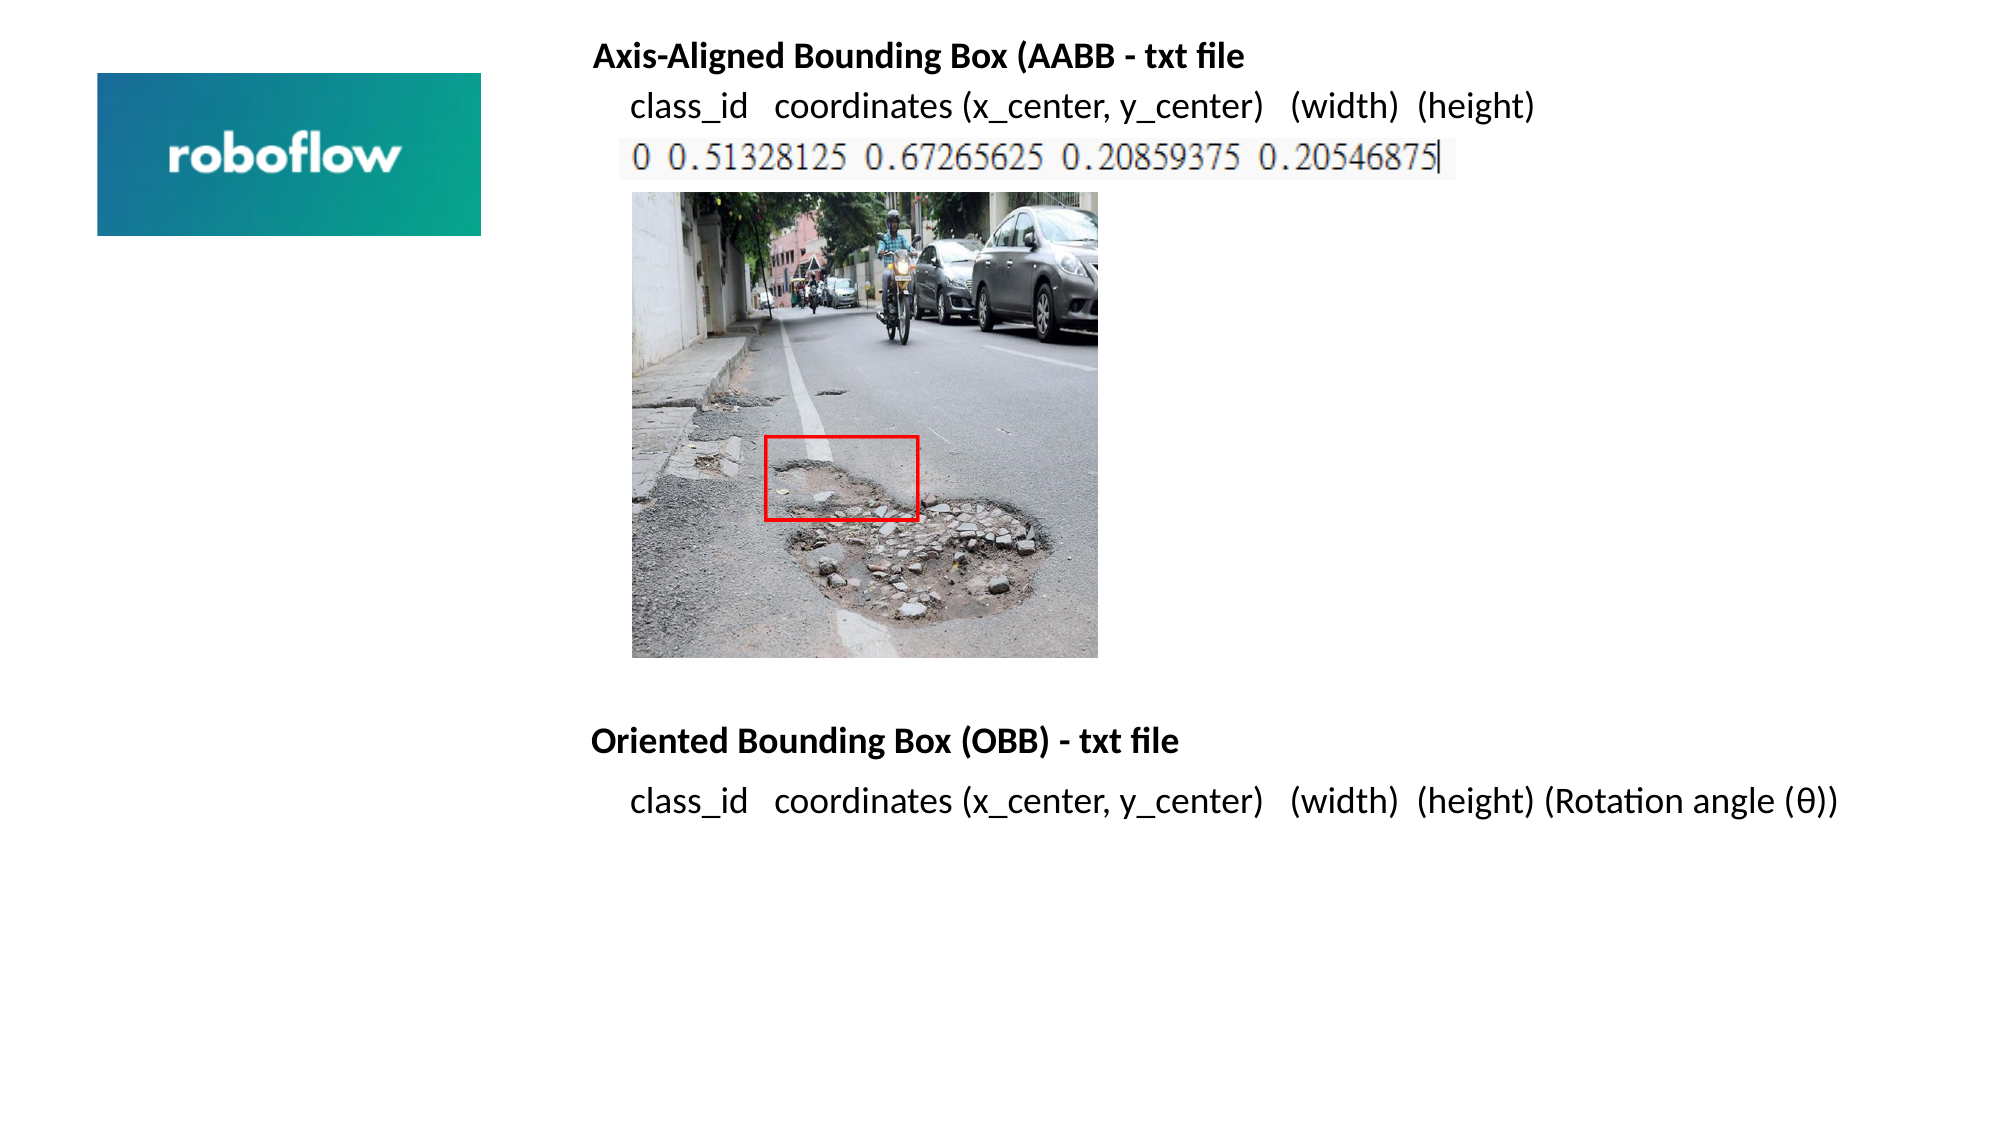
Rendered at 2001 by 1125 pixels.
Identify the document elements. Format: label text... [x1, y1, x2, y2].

text_box class_id coordinates (x_center, y_center) (width) (height) [615, 73, 1616, 134]
picture [632, 192, 1098, 658]
text_box Axis-Aligned Bounding Box (AABB - txt file [578, 23, 1476, 84]
text_box class_id coordinates (x_center, y_center) (width) (height) (Rotation angle (θ)) [615, 768, 1964, 829]
text_box Oriented Bounding Box (OBB) - txt file [576, 708, 1412, 769]
picture [97, 73, 481, 236]
picture [619, 138, 1456, 180]
